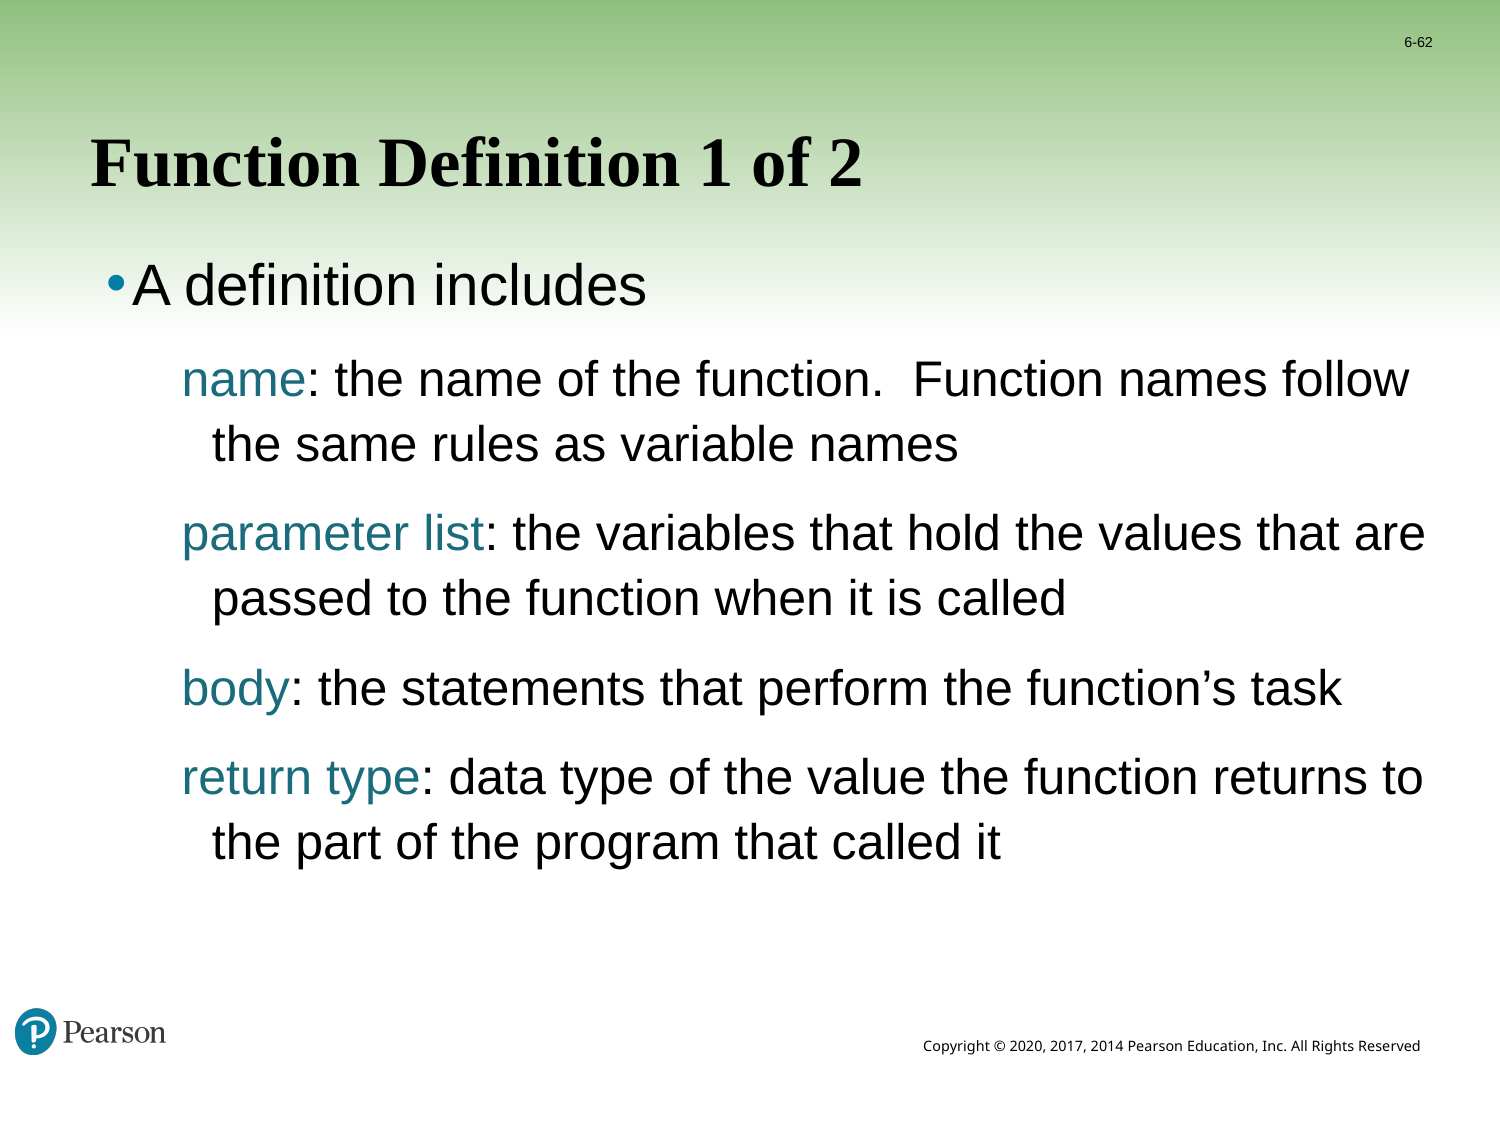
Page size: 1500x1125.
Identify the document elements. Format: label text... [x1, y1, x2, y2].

title Function Definition 1 of 2 [75, 35, 1425, 216]
list A definition includes name: the name of the function. Function names follow the same rules as variable names parameter list: the variables that hold the values that are passed to the function when it is called body: the statements that perform the function’s task return type: data type of the value the function returns to the part of the program that called it [75, 237, 1450, 975]
picture [15, 1041, 26, 1055]
picture [15, 1008, 30, 1024]
picture [23, 1017, 49, 1042]
slide_number 6-62 [1389, 18, 1480, 49]
picture [41, 1008, 166, 1055]
